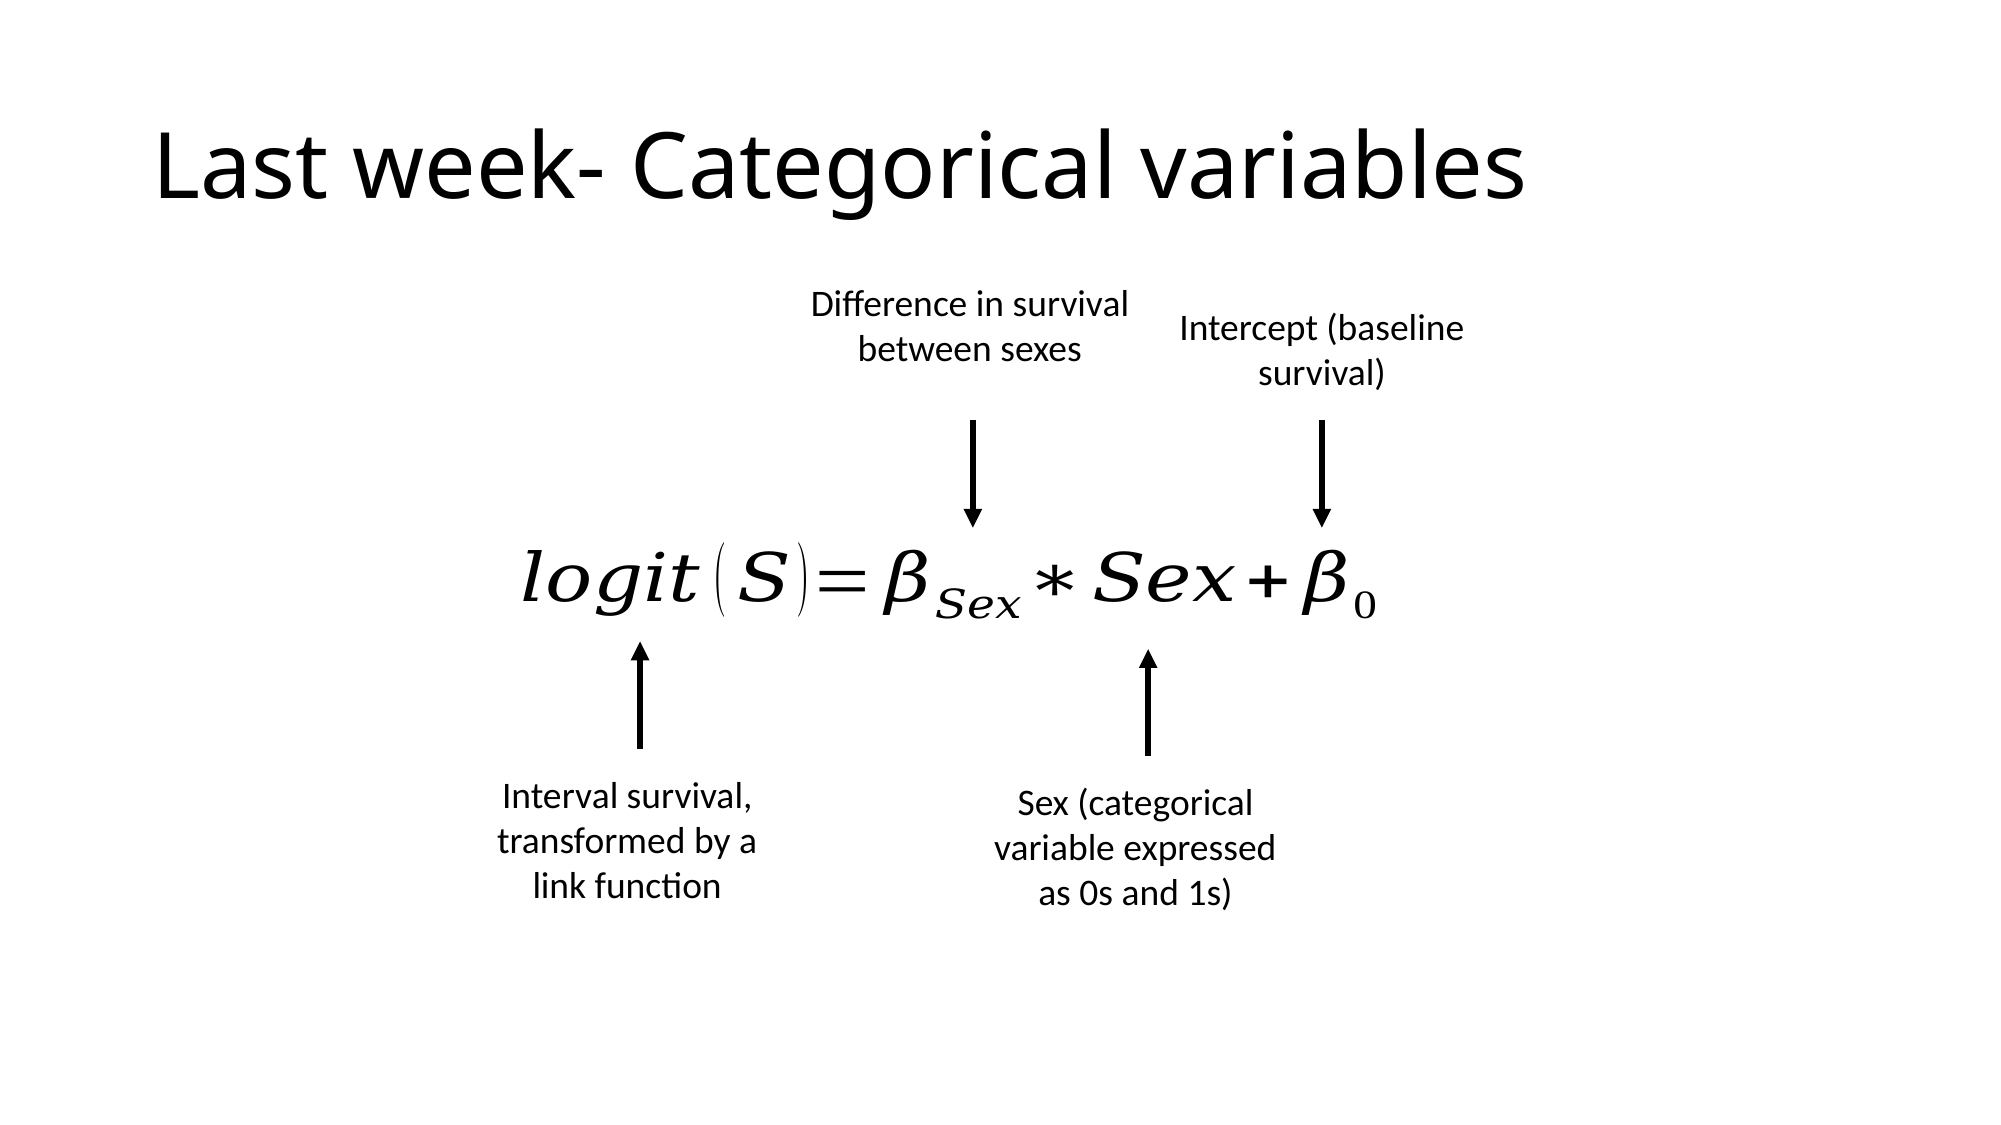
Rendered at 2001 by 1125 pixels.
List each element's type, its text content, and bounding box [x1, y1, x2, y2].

text_box Sex (categorical variable expressed as 0s and 1s) [961, 770, 1310, 921]
text_box Intercept (baseline survival) [1147, 295, 1497, 400]
title Last week- Categorical variables [137, 59, 1863, 278]
text_box Difference in survival between sexes [795, 271, 1145, 377]
text_box Interval survival, transformed by a link function [452, 763, 802, 913]
